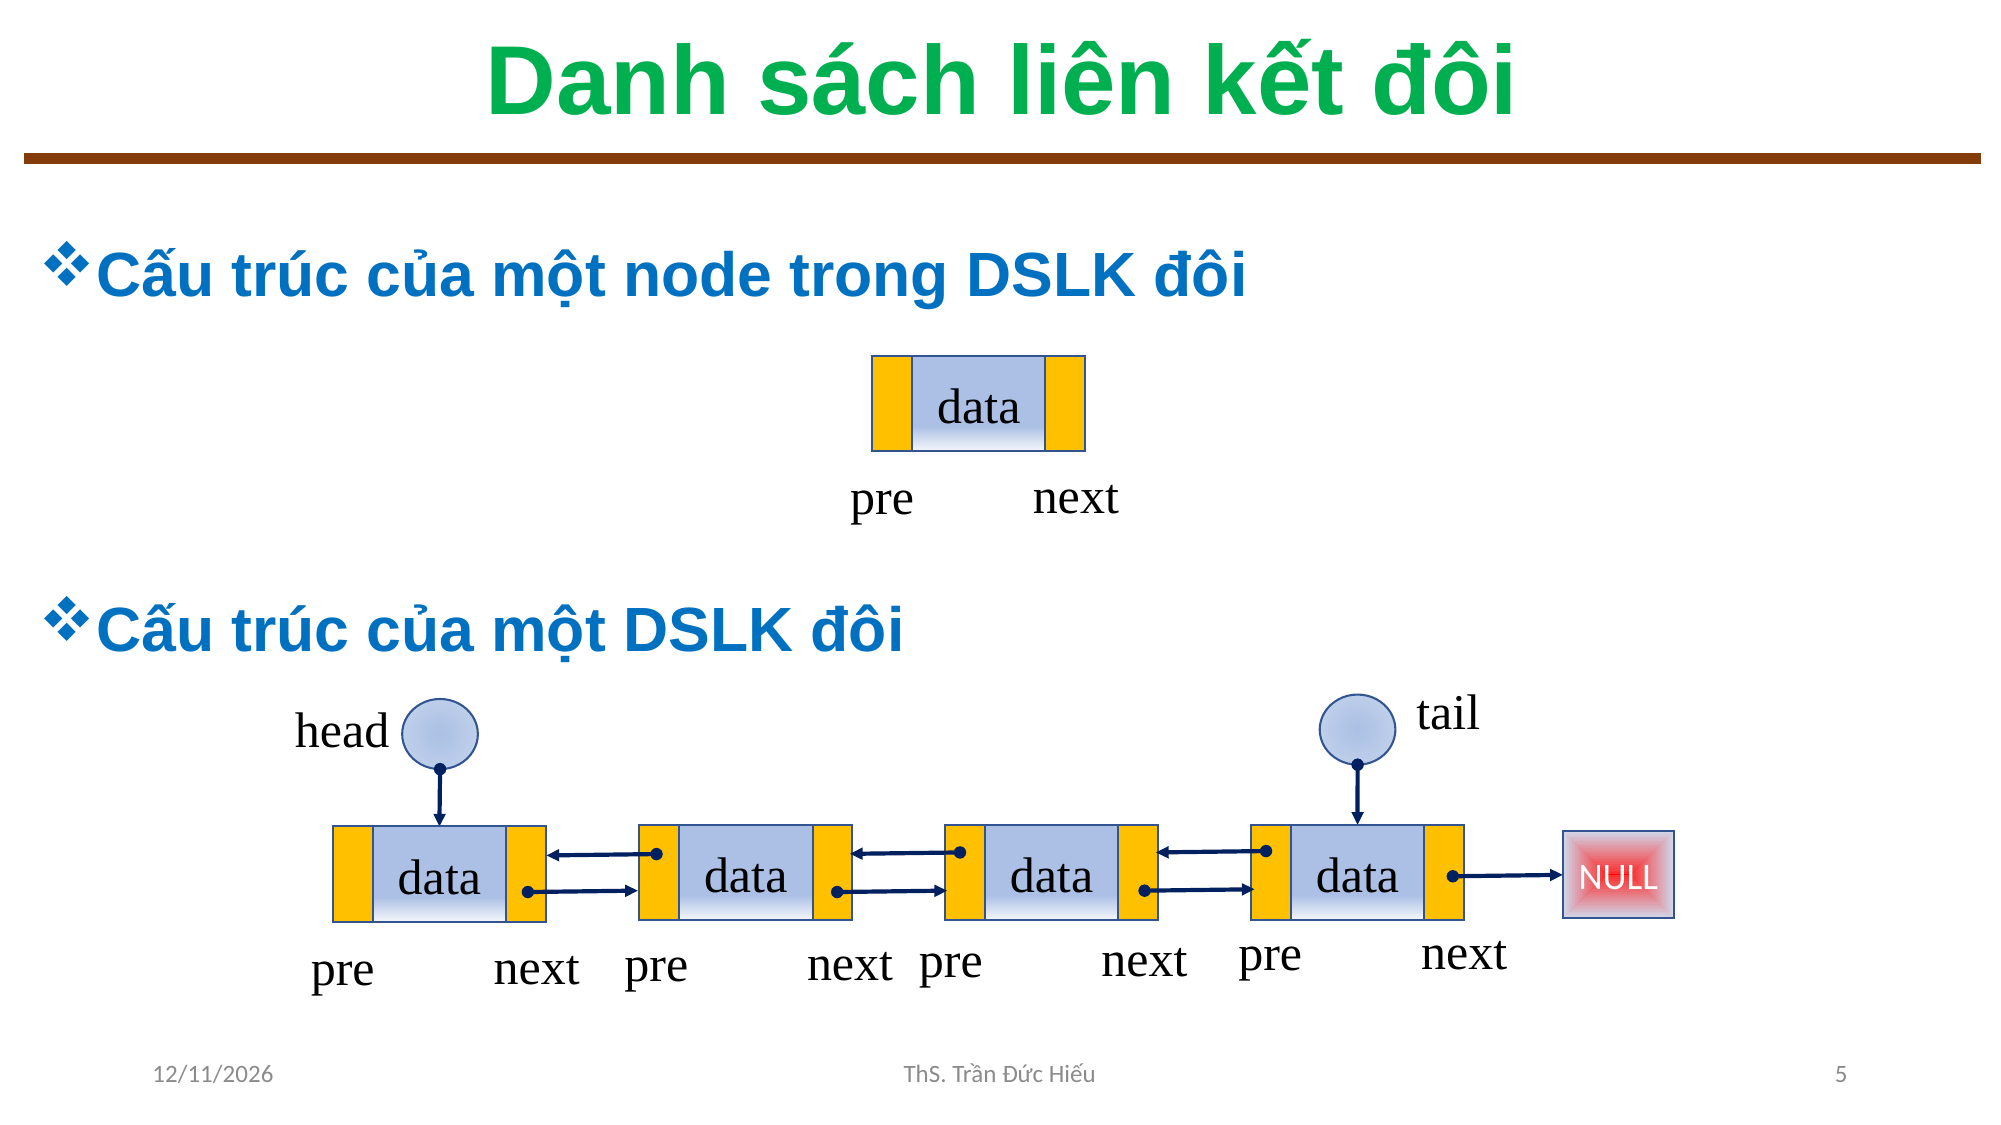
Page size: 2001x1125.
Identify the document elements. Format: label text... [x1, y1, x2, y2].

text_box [834, 355, 1135, 533]
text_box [609, 824, 909, 1000]
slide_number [137, 1042, 588, 1103]
title Danh sách liên kết đôi [24, 22, 1982, 144]
text_box head [280, 690, 405, 765]
footer ThS. Trần Đức Hiếu [662, 1042, 1338, 1103]
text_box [295, 826, 596, 1004]
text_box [909, 824, 1204, 996]
slide_number 5 [1412, 1042, 1863, 1103]
text_box [405, 697, 479, 770]
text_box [1223, 824, 1523, 989]
text_box tail [1401, 671, 1496, 747]
list Cấu trúc của một node trong DSLK đôi Cấu trúc của một DSLK đôi [24, 204, 1982, 1112]
text_box [1318, 693, 1397, 766]
text_box NULL [1562, 830, 1675, 919]
